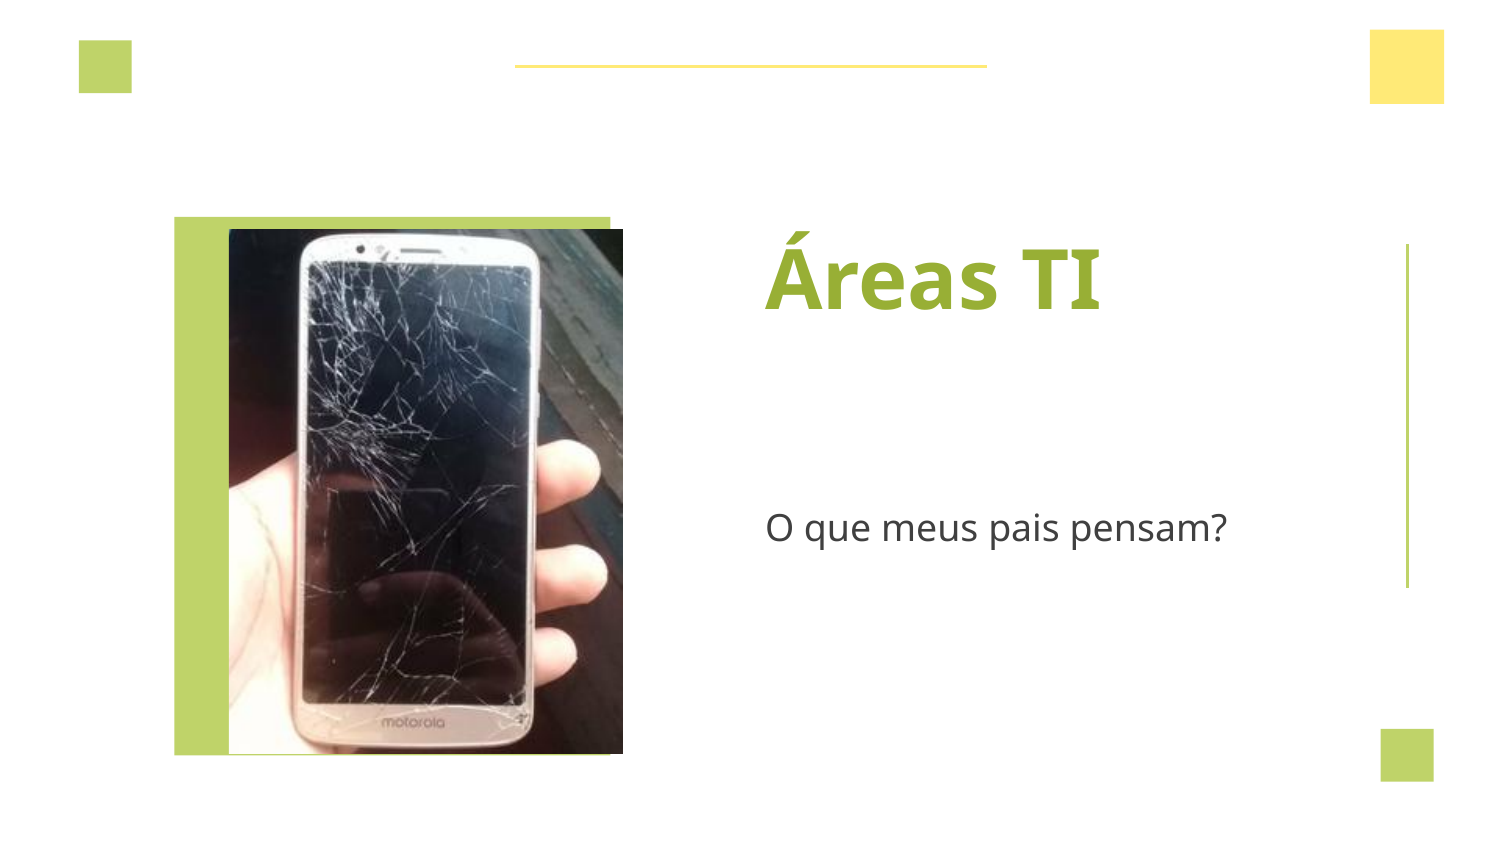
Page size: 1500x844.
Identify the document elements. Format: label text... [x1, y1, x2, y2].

title Áreas TI [750, 81, 1328, 341]
picture [228, 229, 624, 754]
subtitle O que meus pais pensam? [750, 355, 1271, 698]
